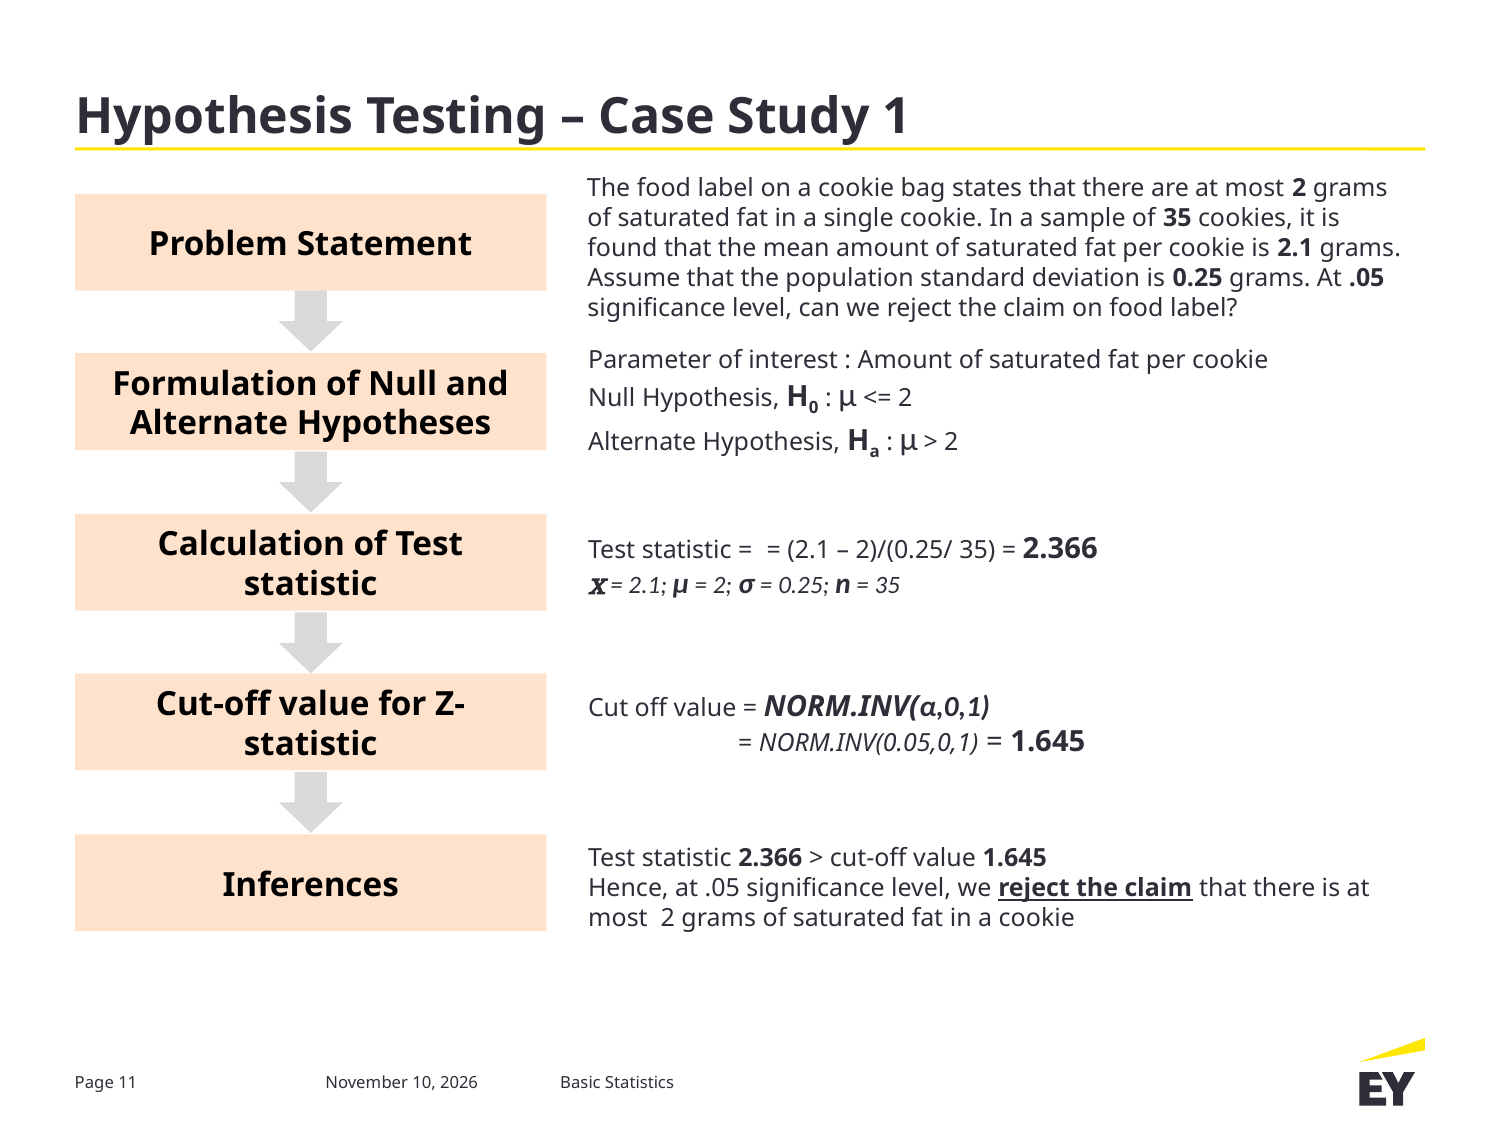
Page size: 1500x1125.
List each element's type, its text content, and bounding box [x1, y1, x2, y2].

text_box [74, 193, 547, 932]
text_box Test statistic 2.366 > cut-off value 1.645 Hence, at .05 significance level, we reject the claim that there is at most 2 grams of saturated fat in a cookie [571, 832, 1427, 941]
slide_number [310, 1068, 506, 1099]
slide_number Page 11 [59, 1068, 169, 1099]
text_box Parameter of interest : Amount of saturated fat per cookie Null Hypothesis, H0 : μ <= 2 Alternate Hypothesis, Ha : μ > 2 [571, 348, 1427, 457]
title Hypothesis Testing – Case Study 1 [75, 41, 1425, 139]
text_box Cut off value = NORM.INV(α,0,1) = NORM.INV(0.05,0,1) = 1.645 [571, 668, 1427, 777]
footer Basic Statistics [544, 1068, 1052, 1099]
text_box The food label on a cookie bag states that there are at most 2 grams of saturated fat in a single cookie. In a sample of 35 cookies, it is found that the mean amount of saturated fat per cookie is 2.1 grams. Assume that the population standard deviation is 0.25 grams. At .05 significance level, can we reject the claim on food label? [568, 192, 1424, 300]
